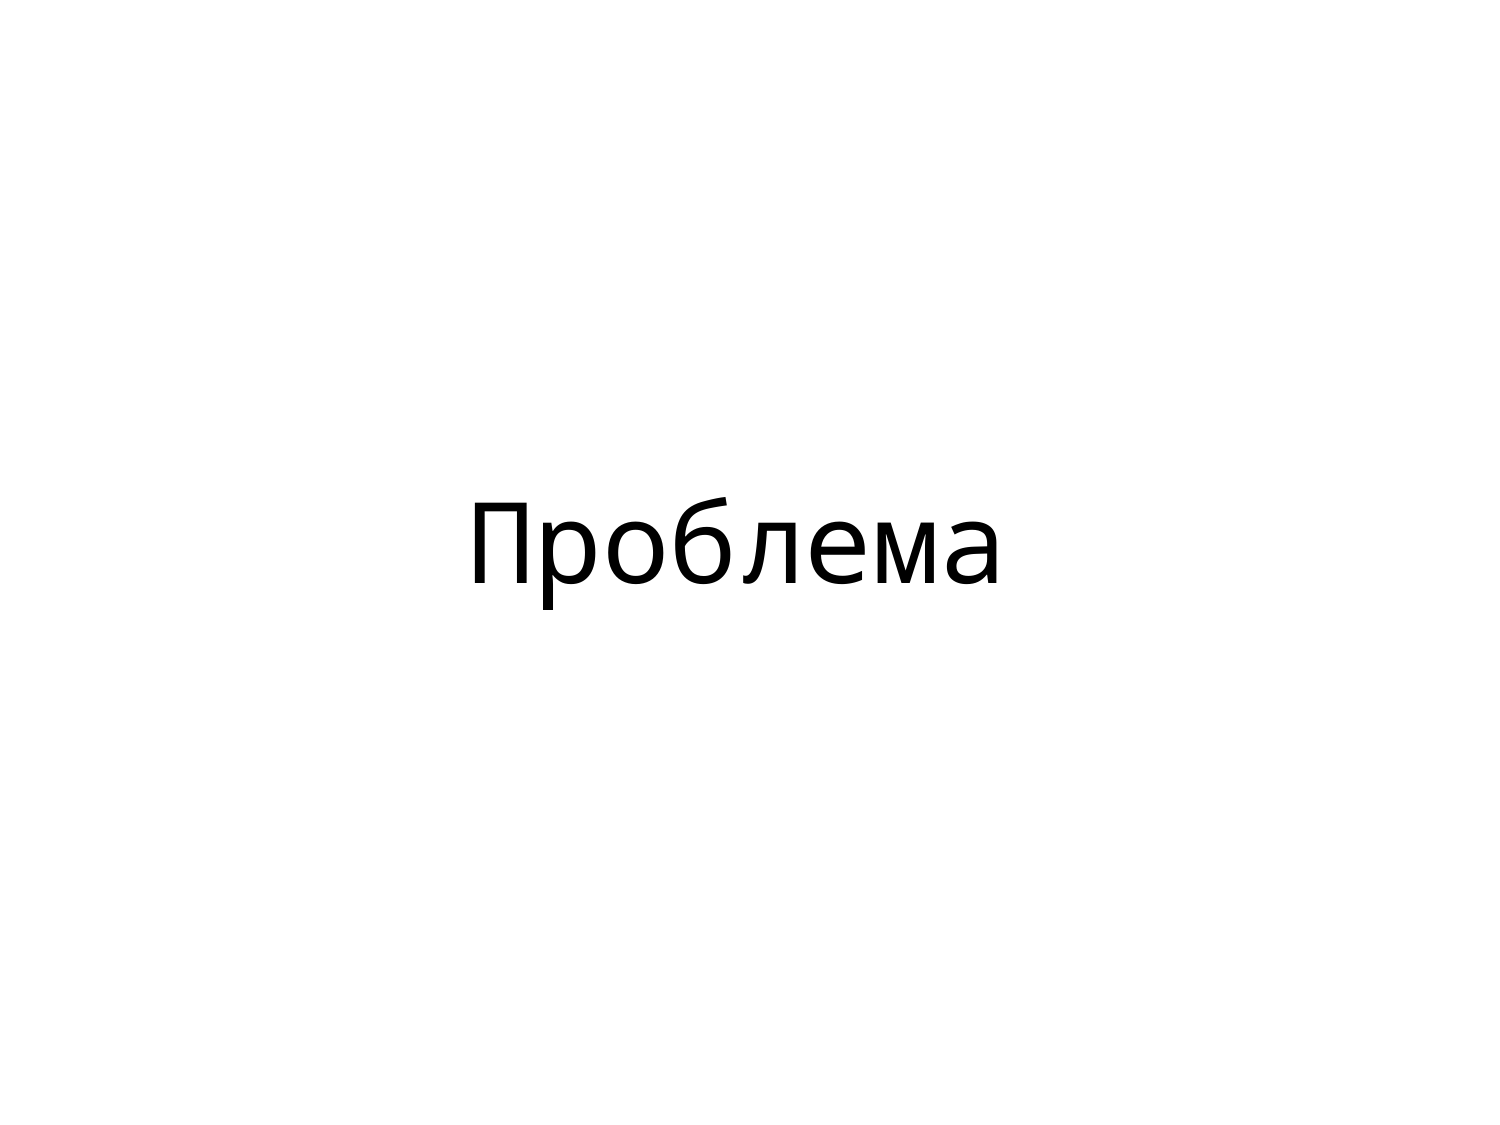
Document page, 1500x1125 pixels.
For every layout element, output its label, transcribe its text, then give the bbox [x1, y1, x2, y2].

text_box Проблема [452, 463, 1022, 614]
